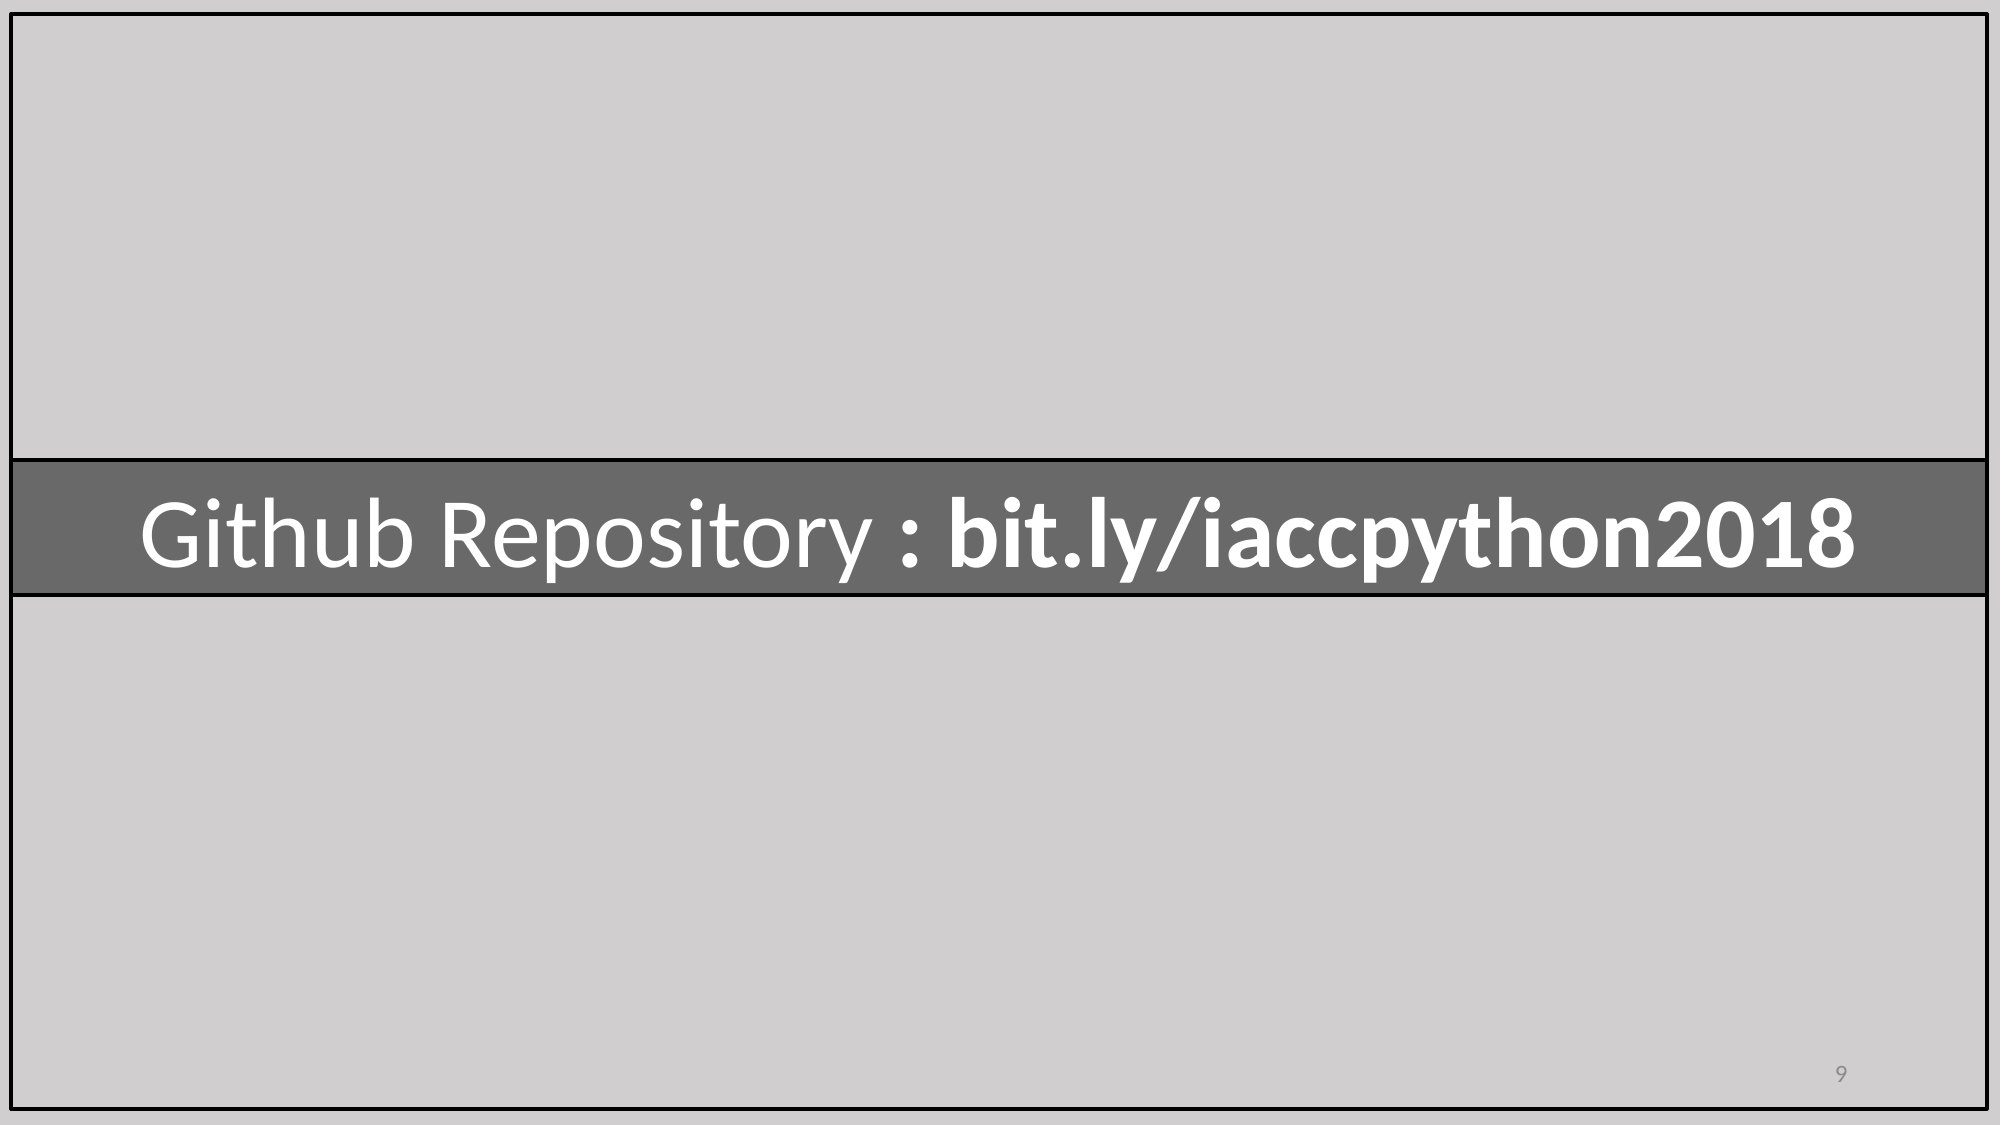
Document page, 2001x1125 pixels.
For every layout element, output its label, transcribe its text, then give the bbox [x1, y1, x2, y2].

text_box Github Repository : bit.ly/iaccpython2018 [11, 460, 1987, 595]
text_box [11, 14, 1987, 460]
slide_number 9 [1412, 1042, 1863, 1103]
text_box [11, 595, 1987, 1109]
